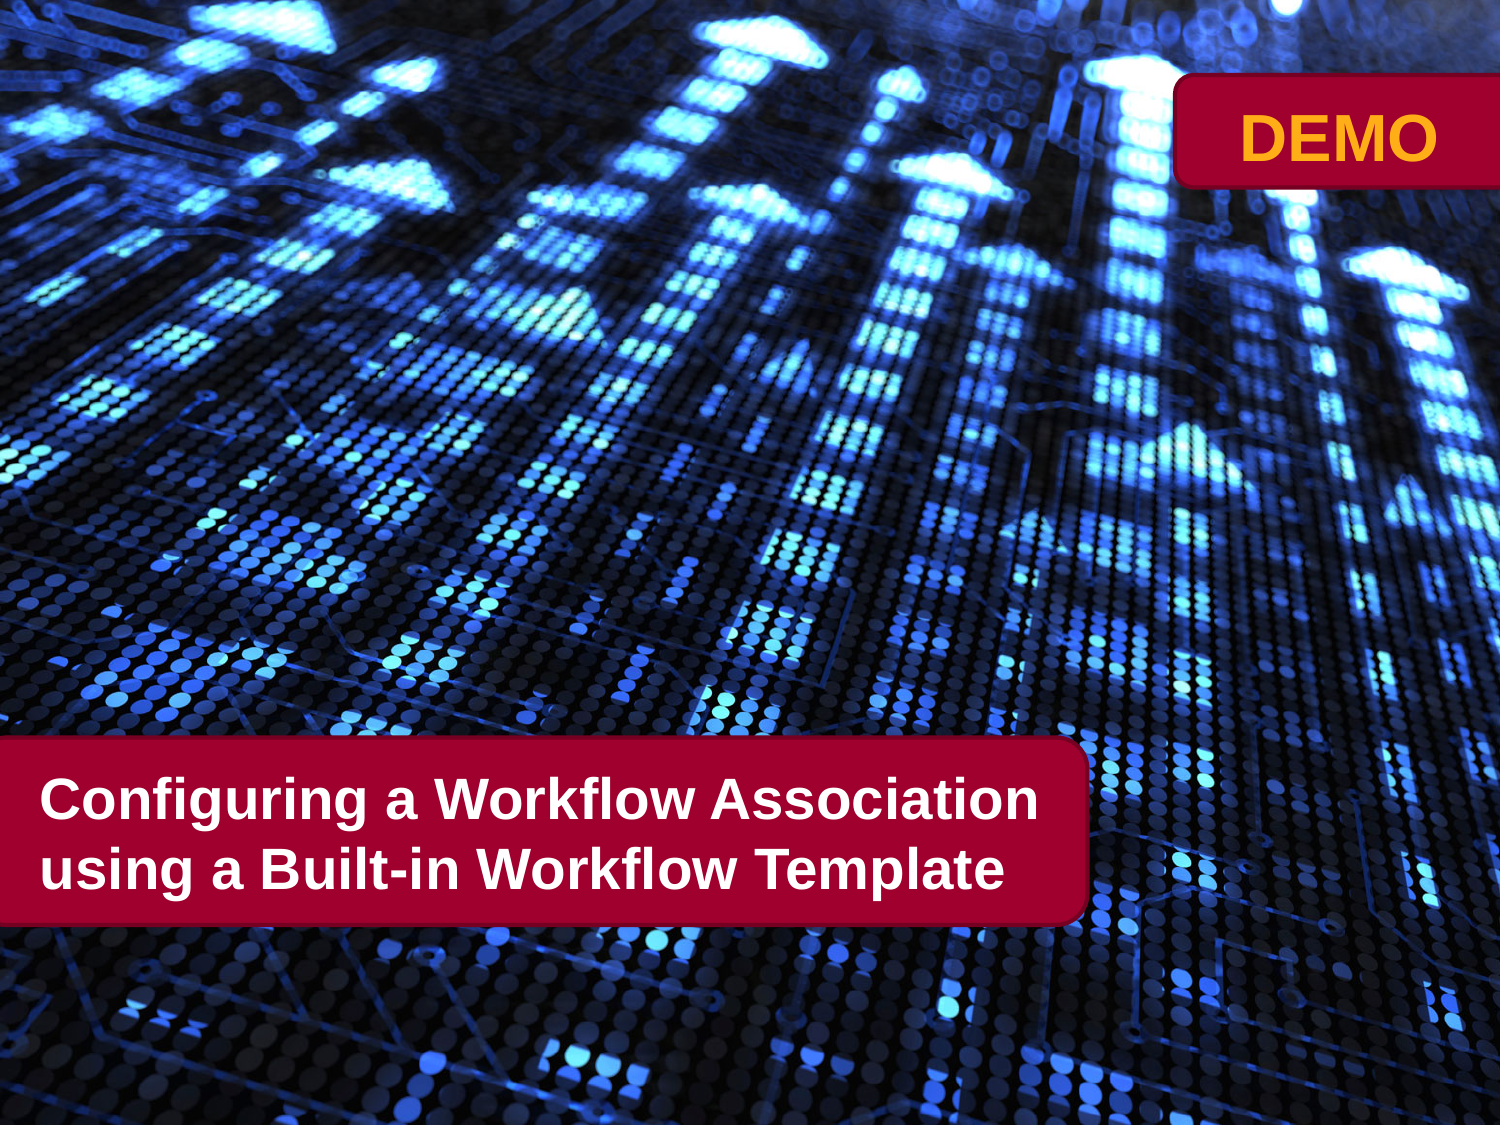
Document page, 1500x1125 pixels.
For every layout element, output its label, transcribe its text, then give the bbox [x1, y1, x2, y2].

title Configuring a Workflow Association using a Built-in Workflow Template [24, 750, 1063, 913]
picture [0, 0, 1500, 1125]
